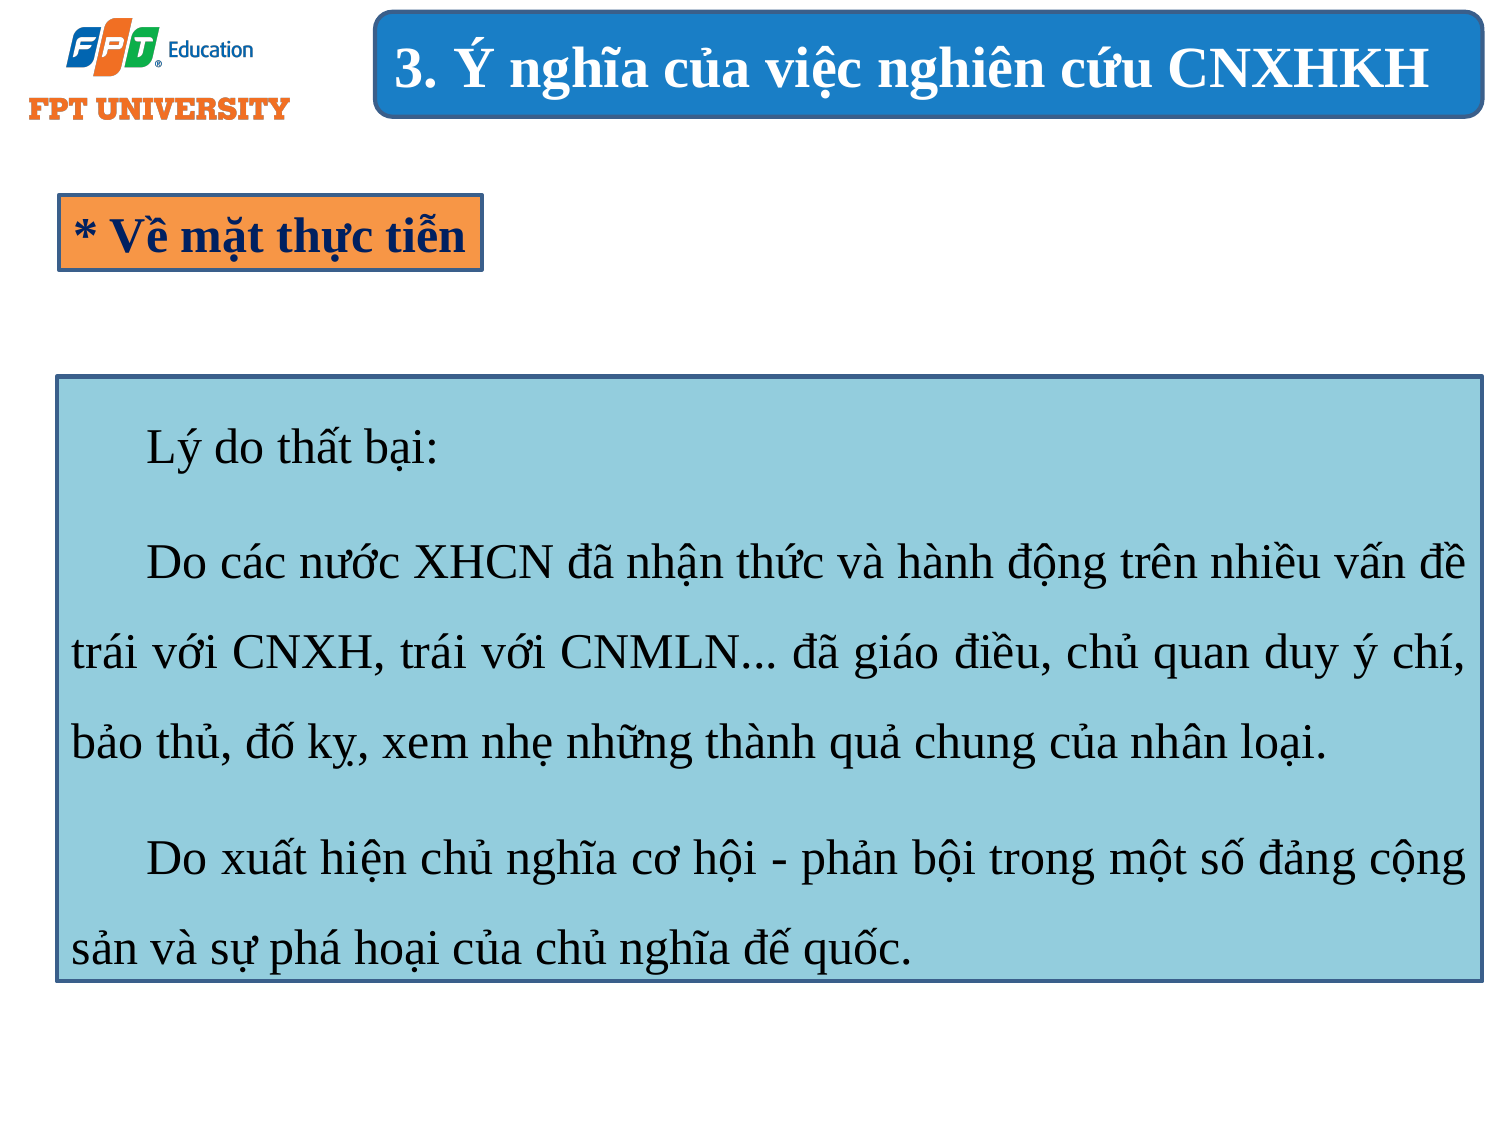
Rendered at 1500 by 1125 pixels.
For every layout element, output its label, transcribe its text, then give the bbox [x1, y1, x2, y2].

picture [29, 18, 290, 120]
text_box 3. Ý nghĩa của việc nghiên cứu CNXHKH [372, 9, 1485, 119]
text_box Lý do thất bại: Do các nước XHCN đã nhận thức và hành động trên nhiều vấn đề trái với CNXH, trái với CNMLN... đã giáo điều, chủ quan duy ý chí, bảo thủ, đố kỵ, xem nhẹ những thành quả chung của nhân loại. Do xuất hiện chủ nghĩa cơ hội - phản bội trong một số đảng cộng sản và sự phá hoại của chủ nghĩa đế quốc. [56, 376, 1483, 982]
text_box * Về mặt thực tiễn [58, 194, 482, 270]
